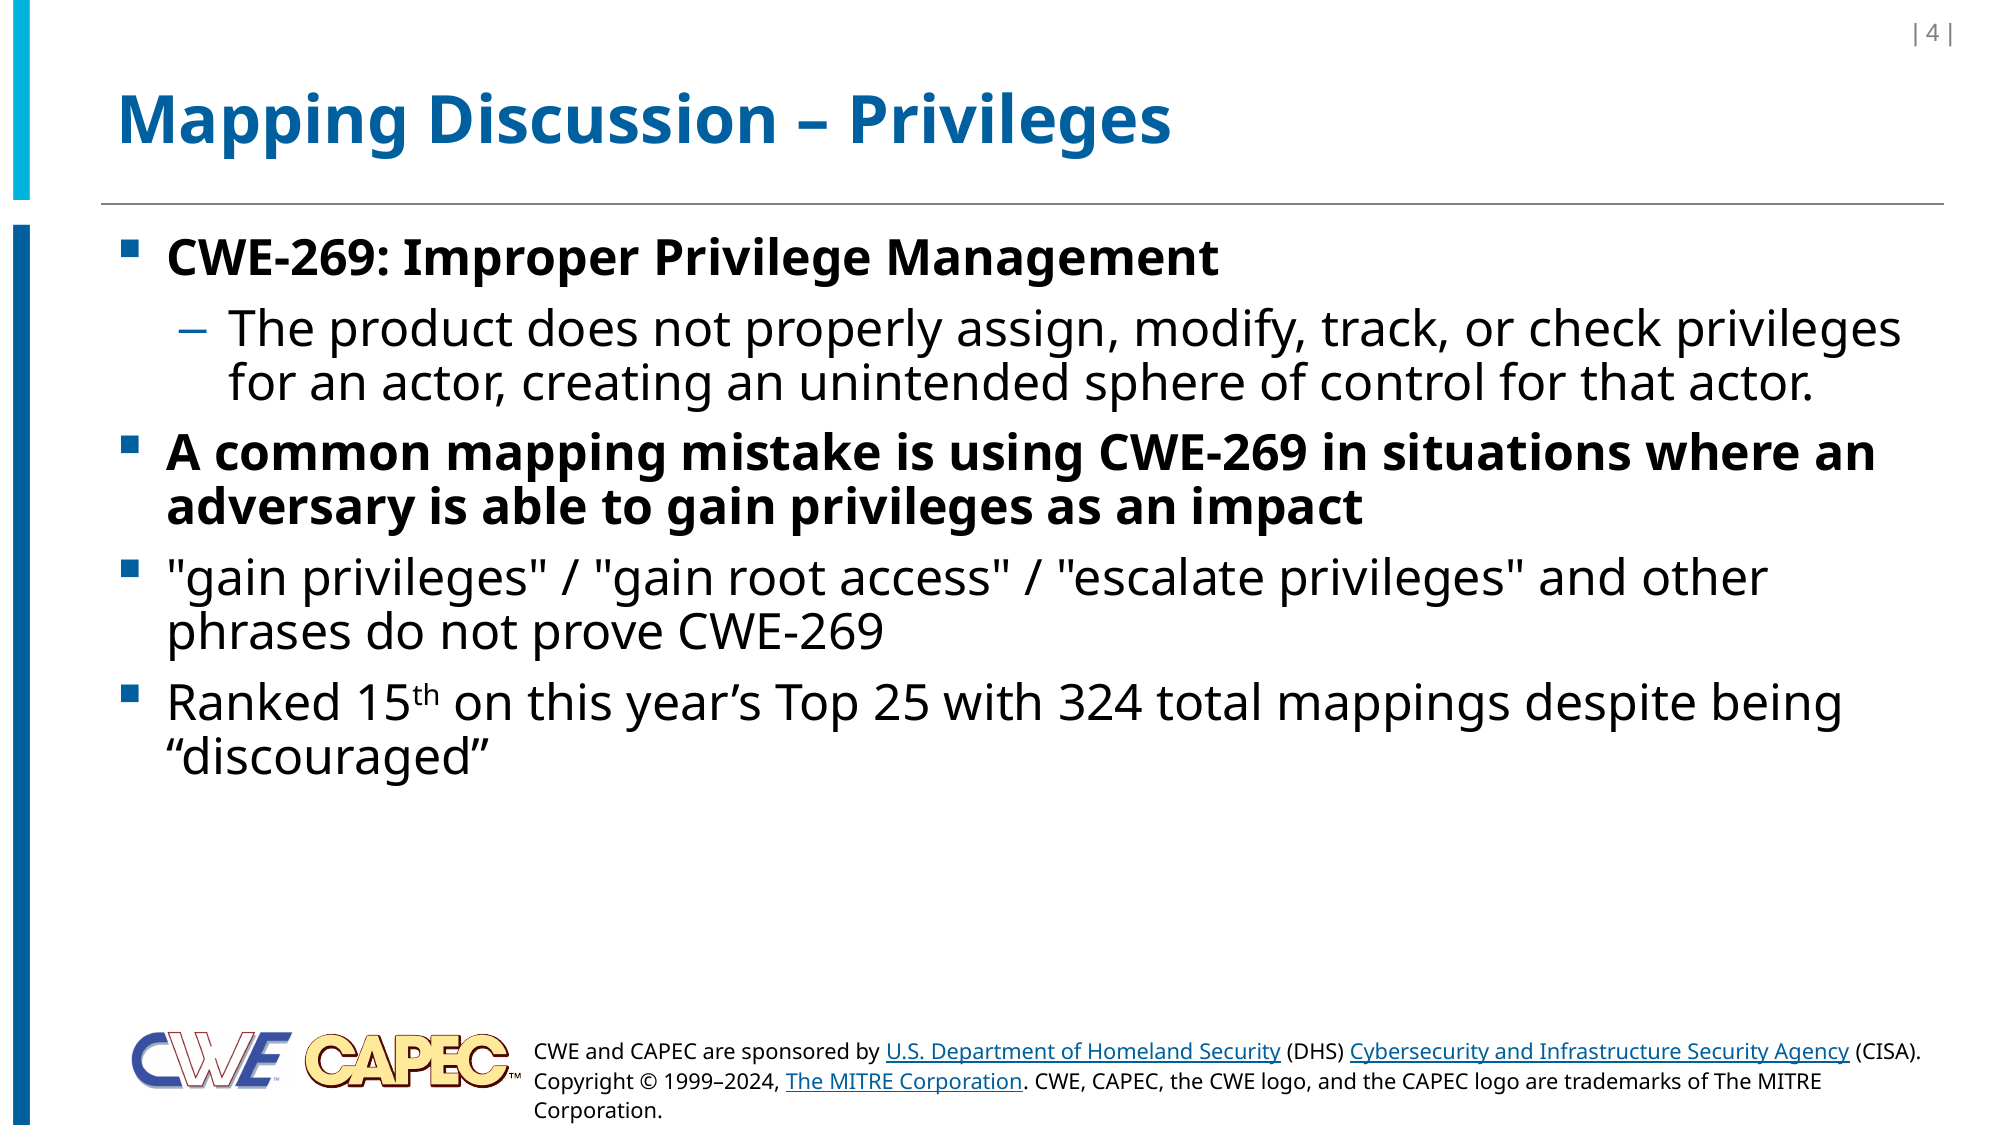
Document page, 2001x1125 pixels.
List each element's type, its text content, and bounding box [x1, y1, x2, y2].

title Mapping Discussion – Privileges [101, 60, 1945, 184]
list CWE-269: Improper Privilege Management The product does not properly assign, modify, track, or check privileges for an actor, creating an unintended sphere of control for that actor. A common mapping mistake is using CWE-269 in situations where an adversary is able to gain privileges as an impact "gain privileges" / "gain root access" / "escalate privileges" and other phrases do not prove CWE-269 Ranked 15th on this year’s Top 25 with 324 total mappings despite being “discouraged” [101, 224, 1945, 1012]
slide_number | 4 | [1685, 9, 1976, 51]
picture [130, 1021, 527, 1099]
